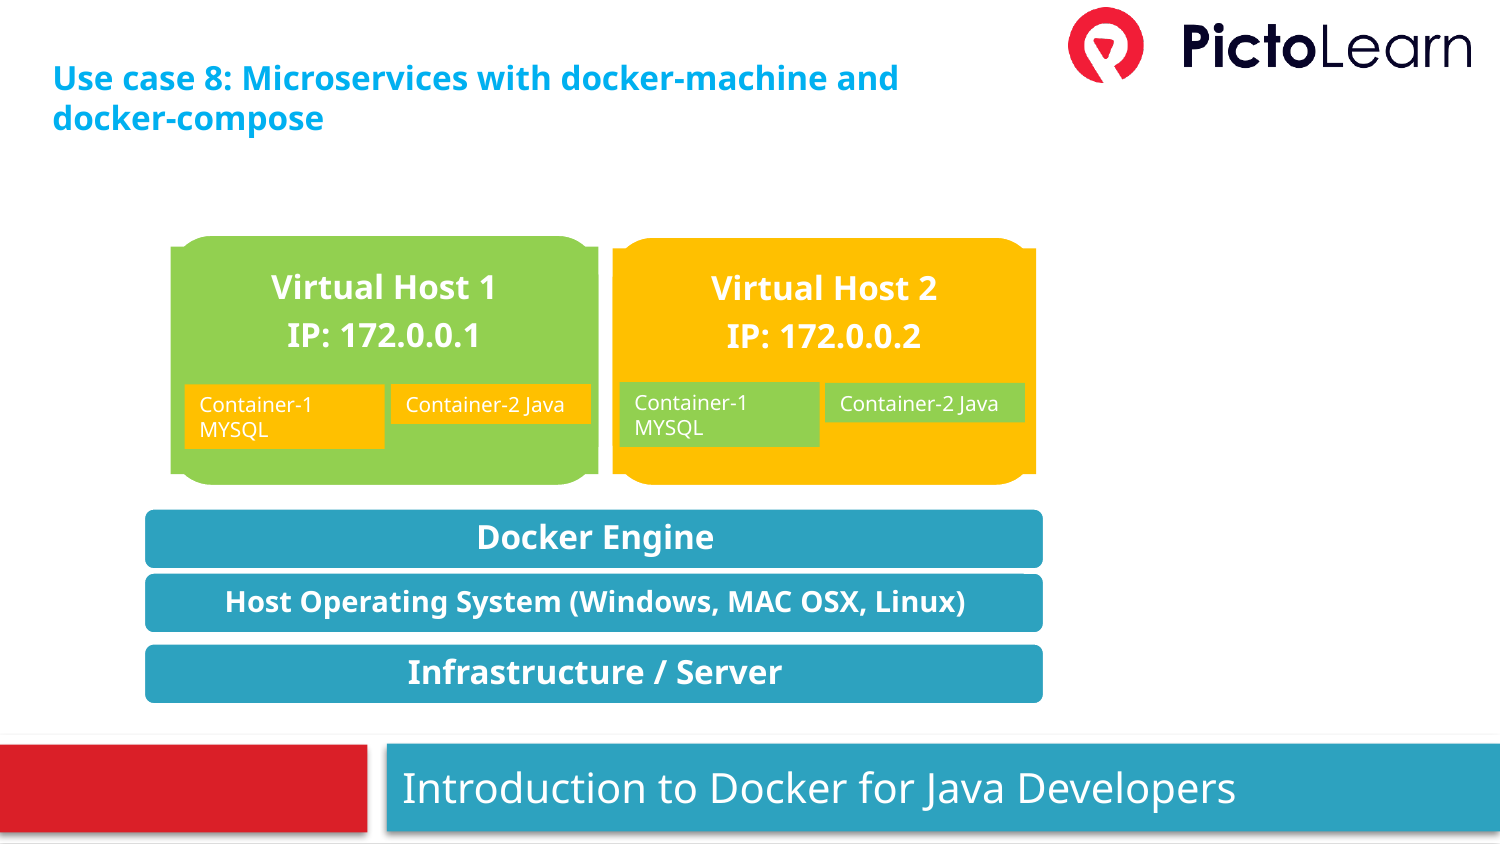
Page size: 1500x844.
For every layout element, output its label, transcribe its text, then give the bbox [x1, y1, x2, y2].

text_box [168, 234, 601, 487]
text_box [610, 235, 1038, 487]
text_box Use case 8: Microservices with docker-machine and docker-compose [37, 49, 1038, 145]
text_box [0, 425, 1095, 810]
picture [1068, 7, 1471, 83]
subtitle Introduction to Docker for Java Developers [387, 744, 1425, 829]
